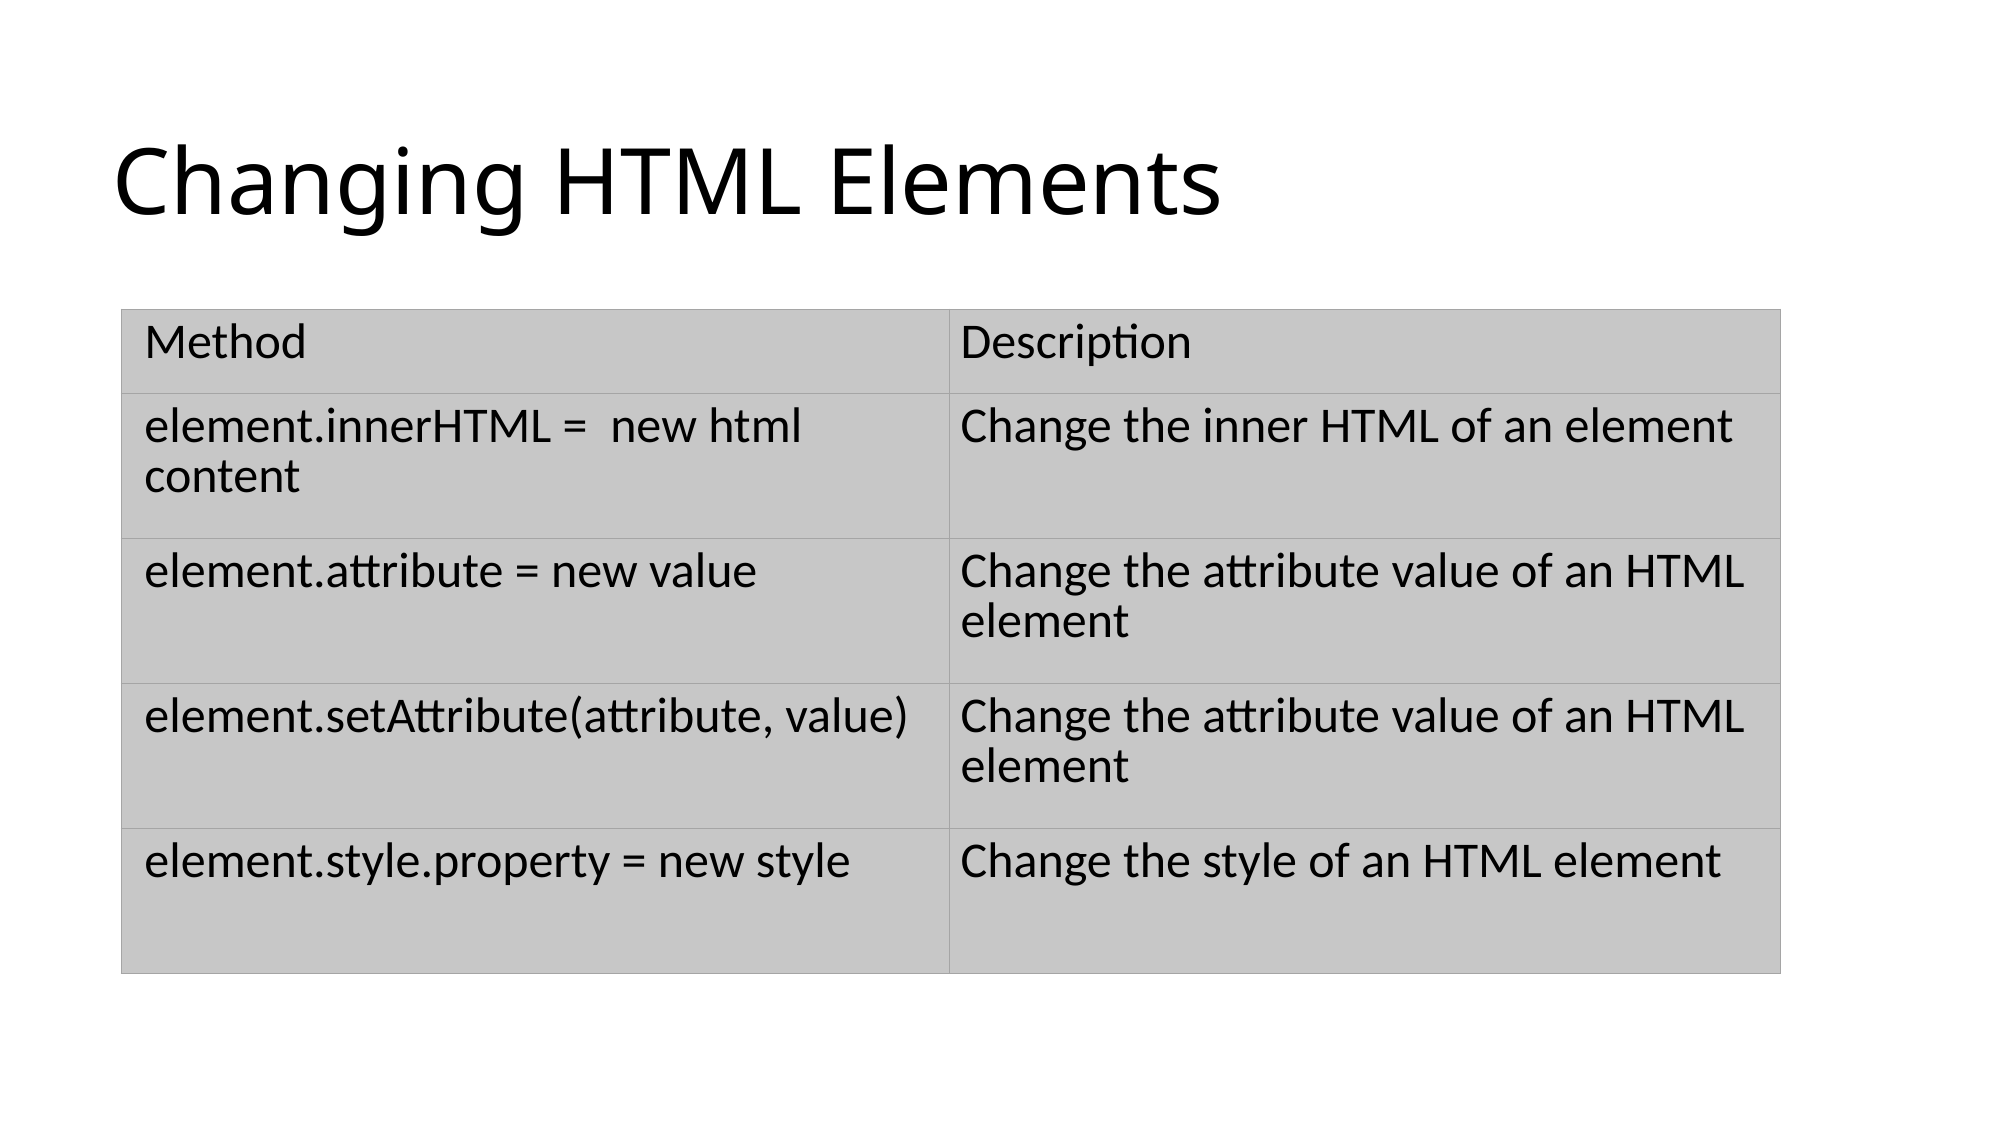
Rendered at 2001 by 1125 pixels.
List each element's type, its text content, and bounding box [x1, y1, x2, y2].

table_cell Change the attribute value of an HTML element [950, 684, 1780, 828]
table_cell Change the style of an HTML element [950, 829, 1780, 973]
table_cell element.attribute = new value [122, 539, 949, 683]
table_header Method [122, 310, 949, 393]
table_cell element.style.property = new style [122, 829, 949, 973]
table_cell Change the attribute value of an HTML element [950, 539, 1780, 683]
table_cell element.innerHTML = new html content [122, 394, 949, 538]
table_header Description [950, 310, 1780, 393]
table_cell Change the inner HTML of an element [950, 394, 1780, 538]
title Changing HTML Elements [97, 61, 1498, 309]
table_cell element.setAttribute(attribute, value) [122, 684, 949, 828]
